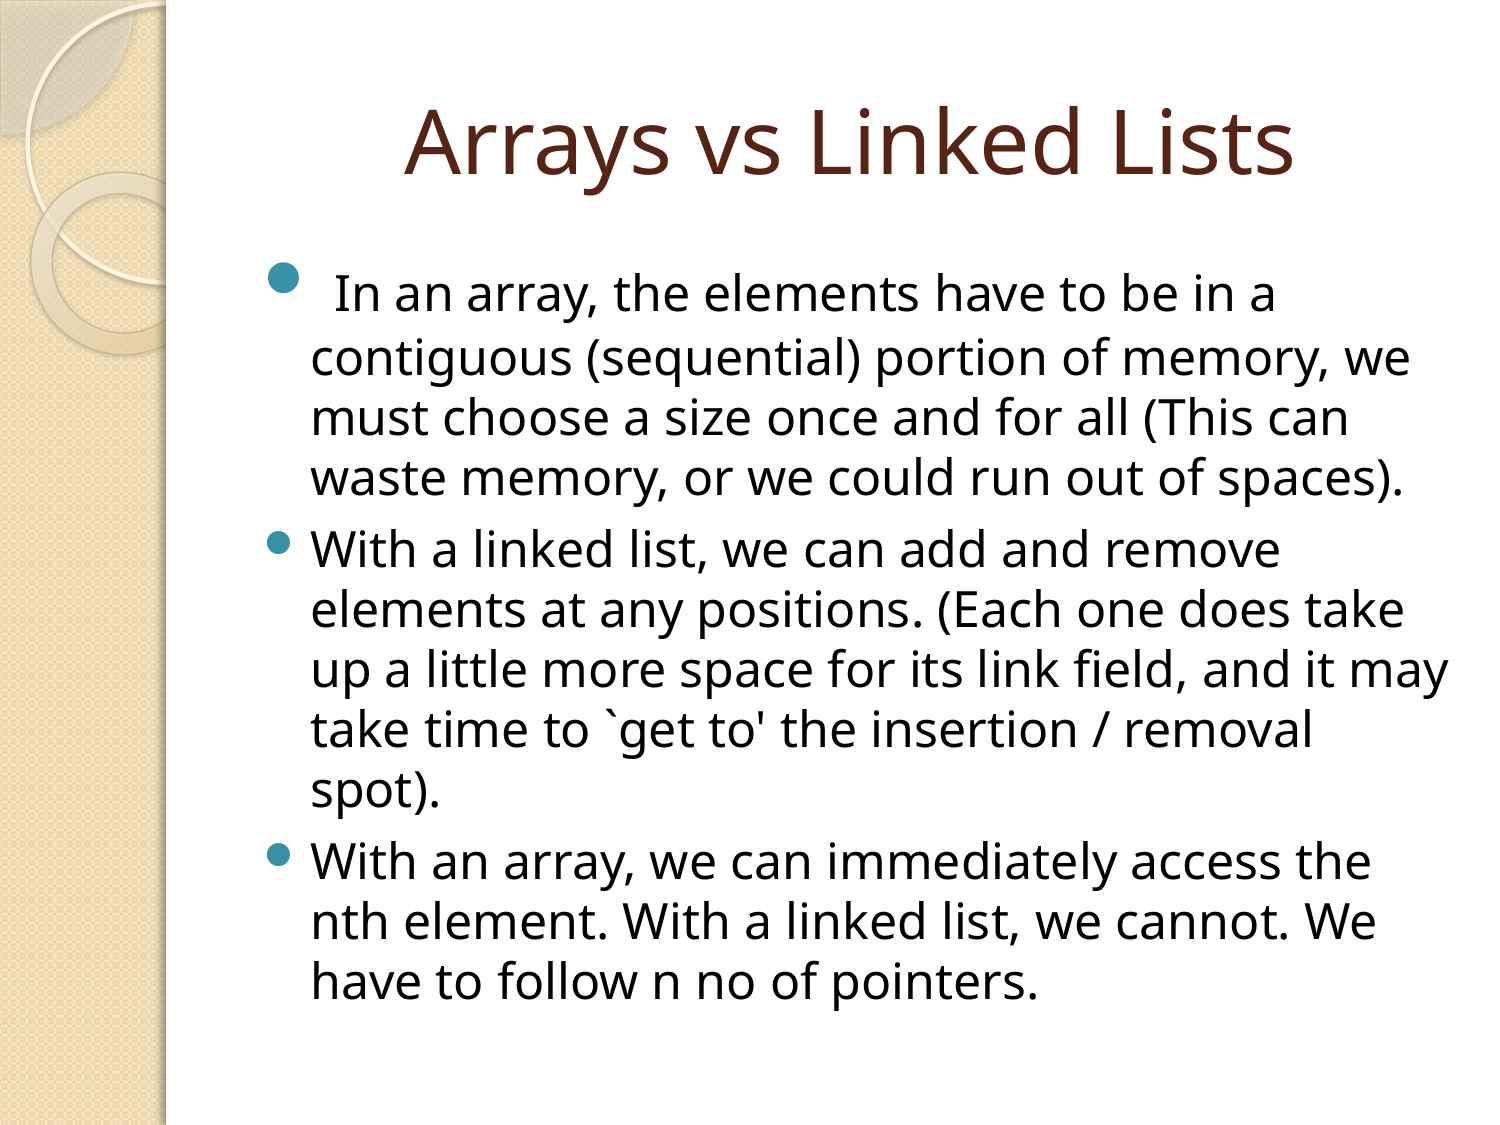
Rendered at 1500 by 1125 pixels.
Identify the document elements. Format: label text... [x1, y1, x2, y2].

title Arrays vs Linked Lists [235, 45, 1466, 233]
list In an array, the elements have to be in a contiguous (sequential) portion of memory, we must choose a size once and for all (This can waste memory, or we could run out of spaces). With a linked list, we can add and remove elements at any positions. (Each one does take up a little more space for its link field, and it may take time to `get to' the insertion / removal spot). With an array, we can immediately access the nth element. With a linked list, we cannot. We have to follow n no of pointers. [235, 237, 1466, 1025]
